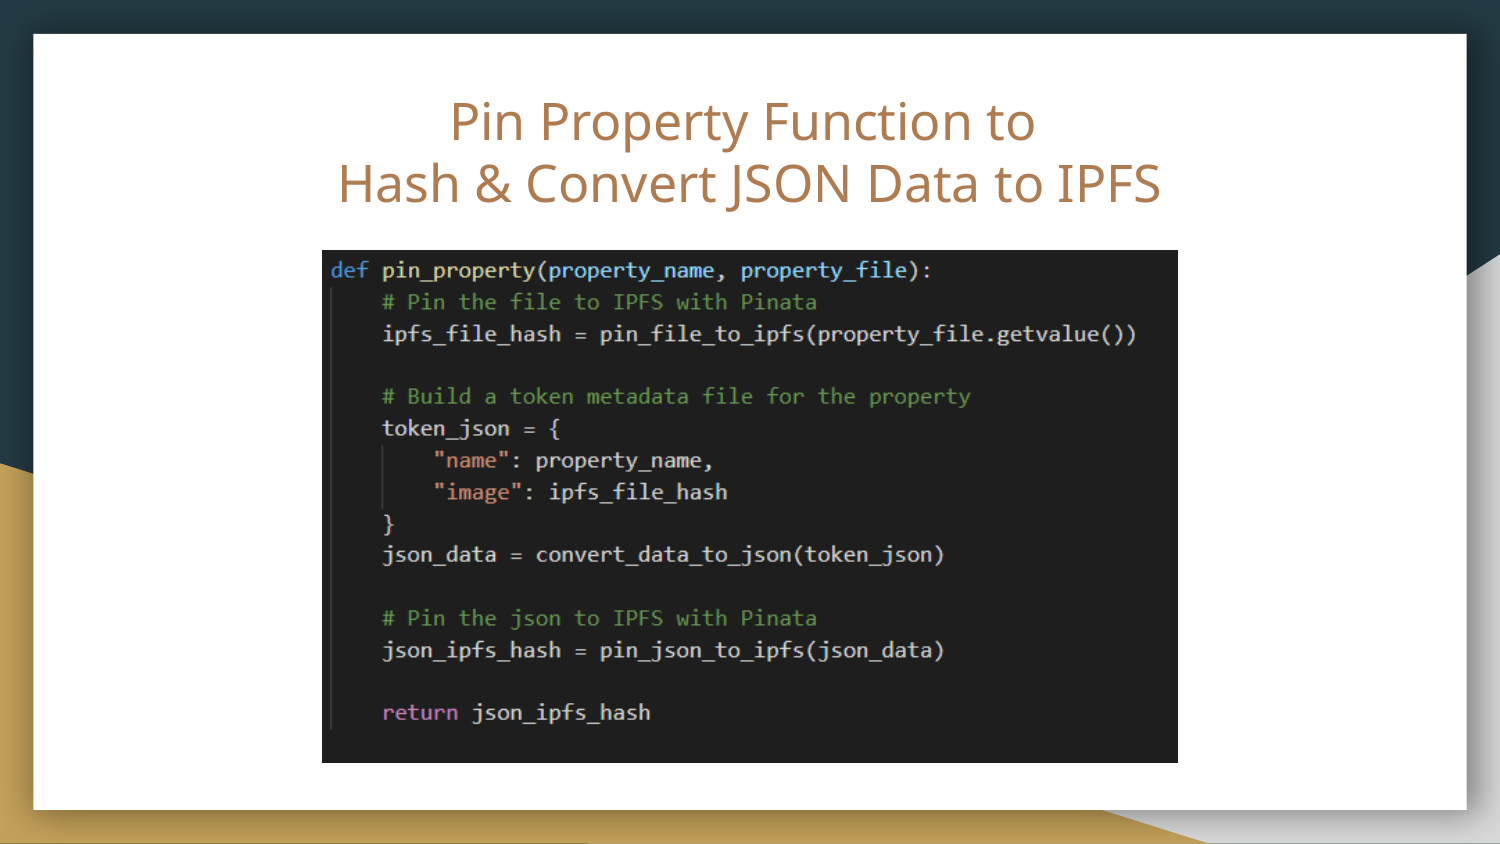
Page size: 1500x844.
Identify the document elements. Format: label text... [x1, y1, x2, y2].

picture [322, 250, 1178, 764]
title Pin Property Function to Hash & Convert JSON Data to IPFS [269, 73, 1231, 230]
